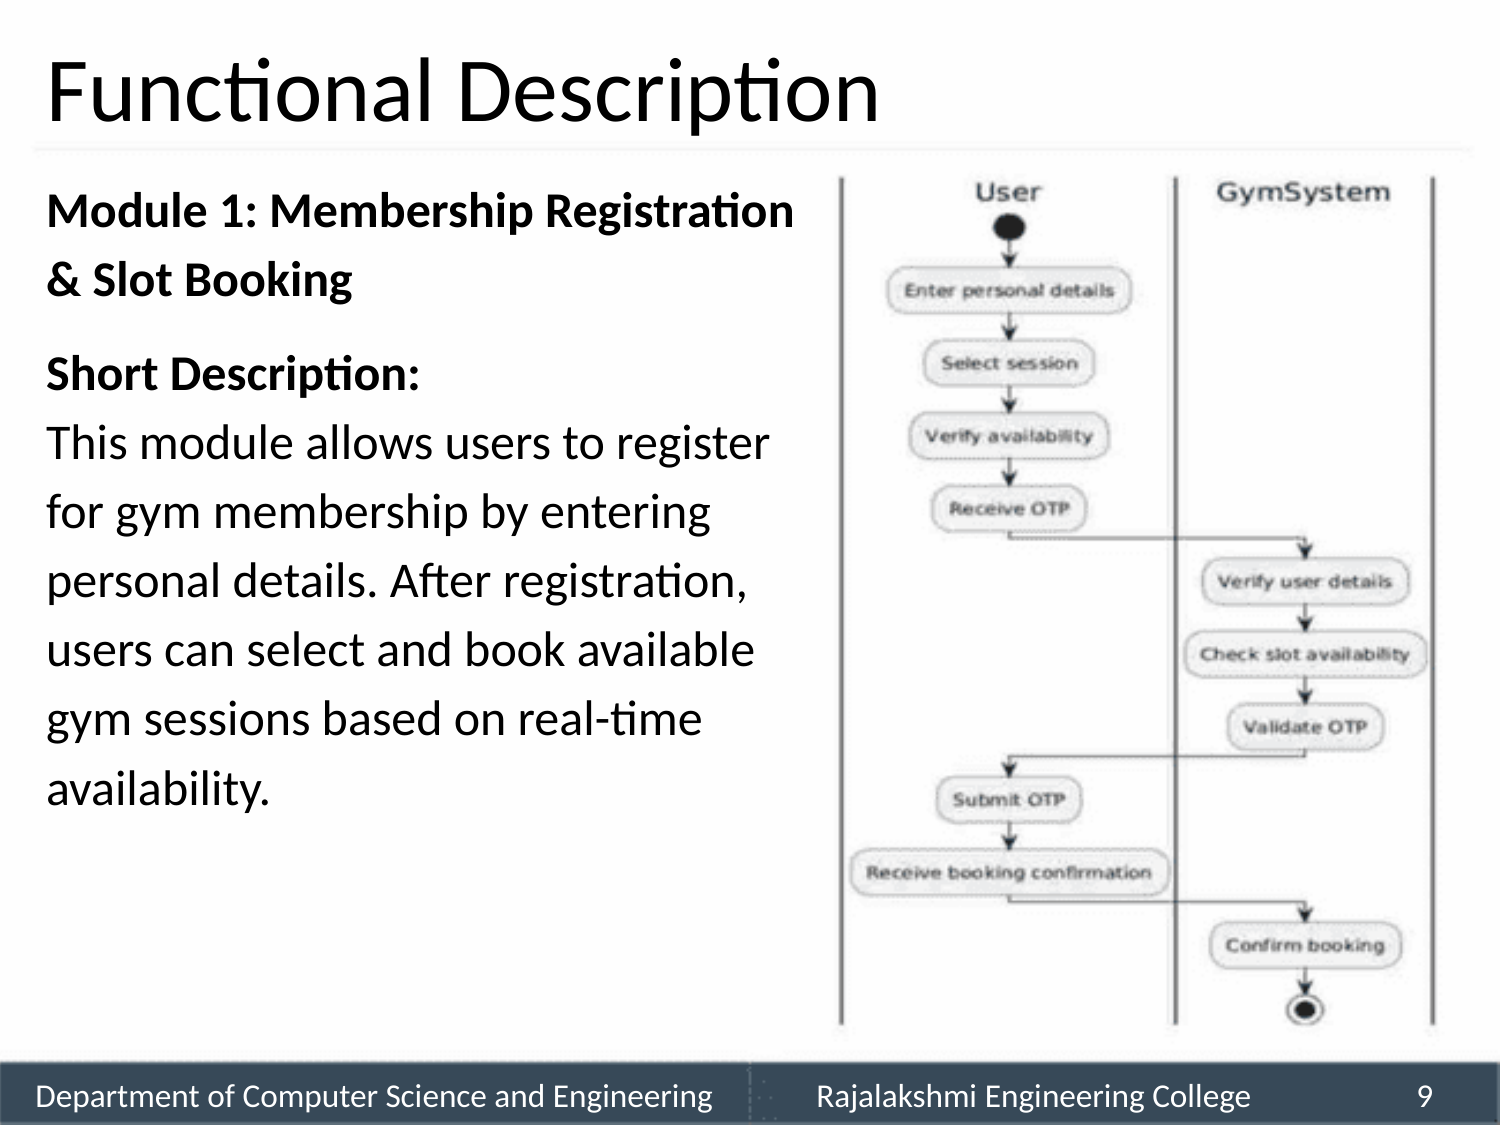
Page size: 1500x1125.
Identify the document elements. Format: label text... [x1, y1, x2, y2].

text_box Module 1: Membership Registration & Slot Booking [46, 187, 823, 307]
text_box Department of Computer Science and Engineering [35, 1080, 740, 1115]
text_box 9 [1416, 1080, 1459, 1115]
text_box Short Description: [46, 350, 447, 401]
text_box Functional Description [46, 48, 908, 141]
text_box This module allows users to register for gym membership by entering personal details. After registration, users can select and book available gym sessions based on real-time availability. [46, 419, 800, 816]
text_box [0, 0, 1500, 1125]
text_box Rajalakshmi Engineering College [816, 1080, 1278, 1115]
